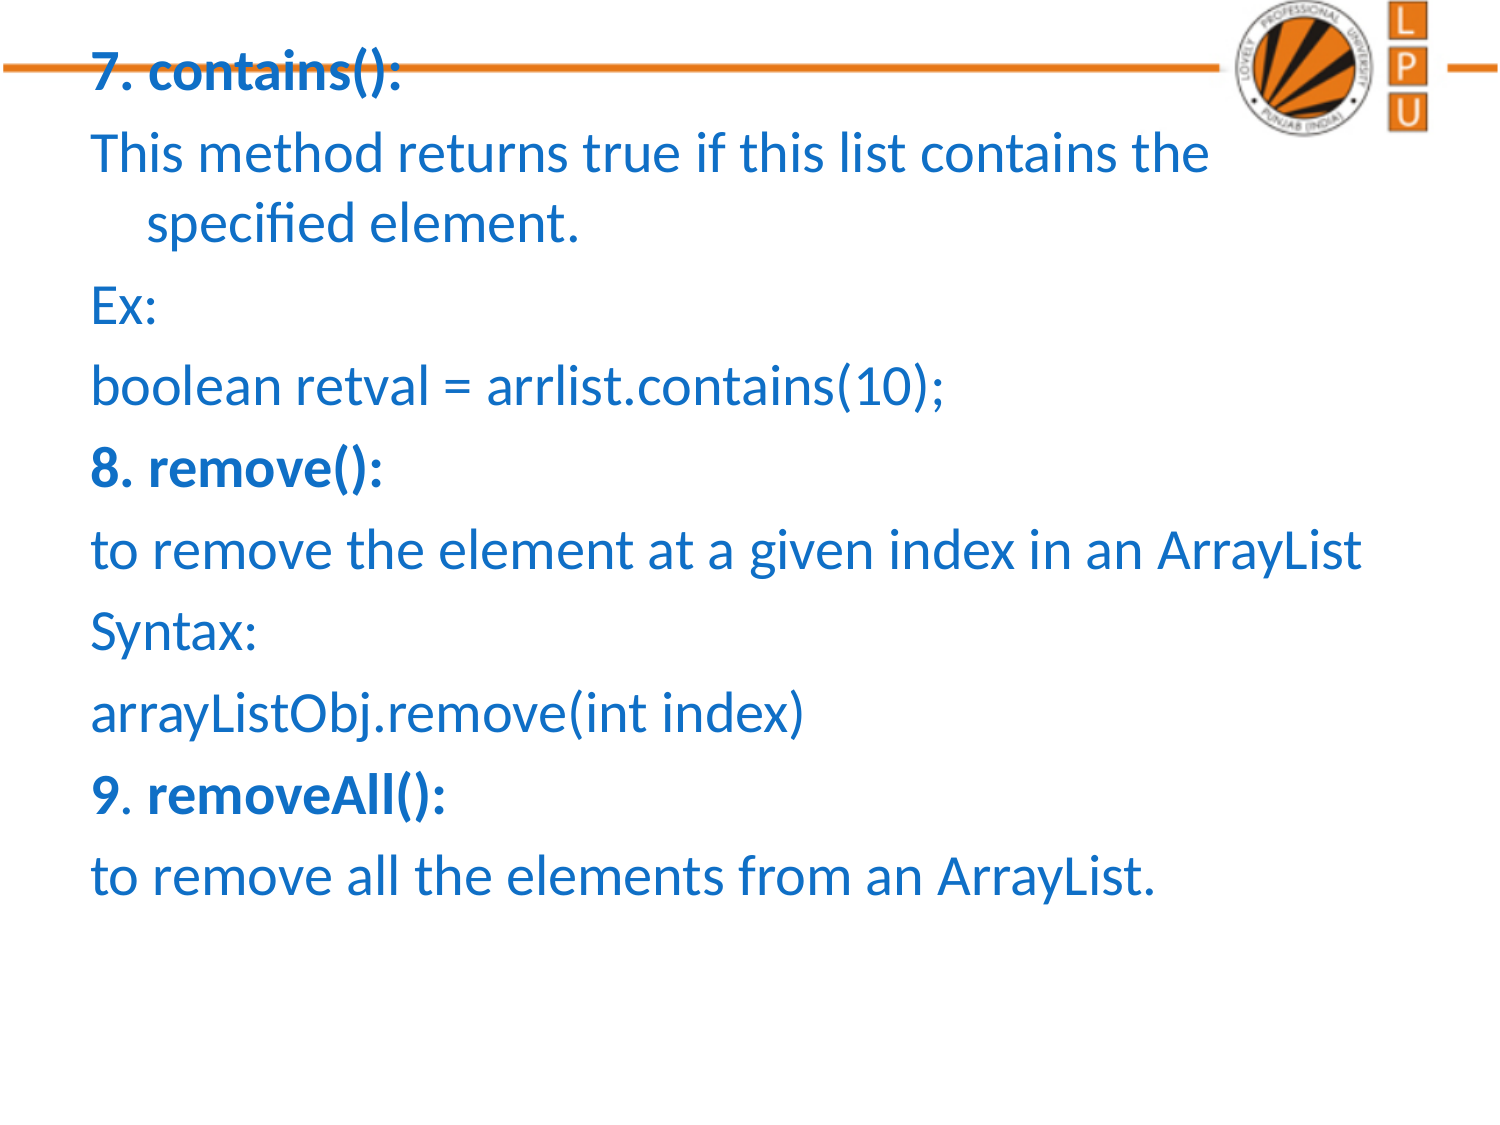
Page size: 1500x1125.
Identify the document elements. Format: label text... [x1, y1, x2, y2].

list 7. contains(): This method returns true if this list contains the specified element. Ex: boolean retval = arrlist.contains(10); 8. remove(): to remove the element at a given index in an ArrayList Syntax: arrayListObj.remove(int index) 9. removeAll(): to remove all the elements from an ArrayList. [75, 24, 1425, 1005]
picture [3, 0, 1500, 155]
